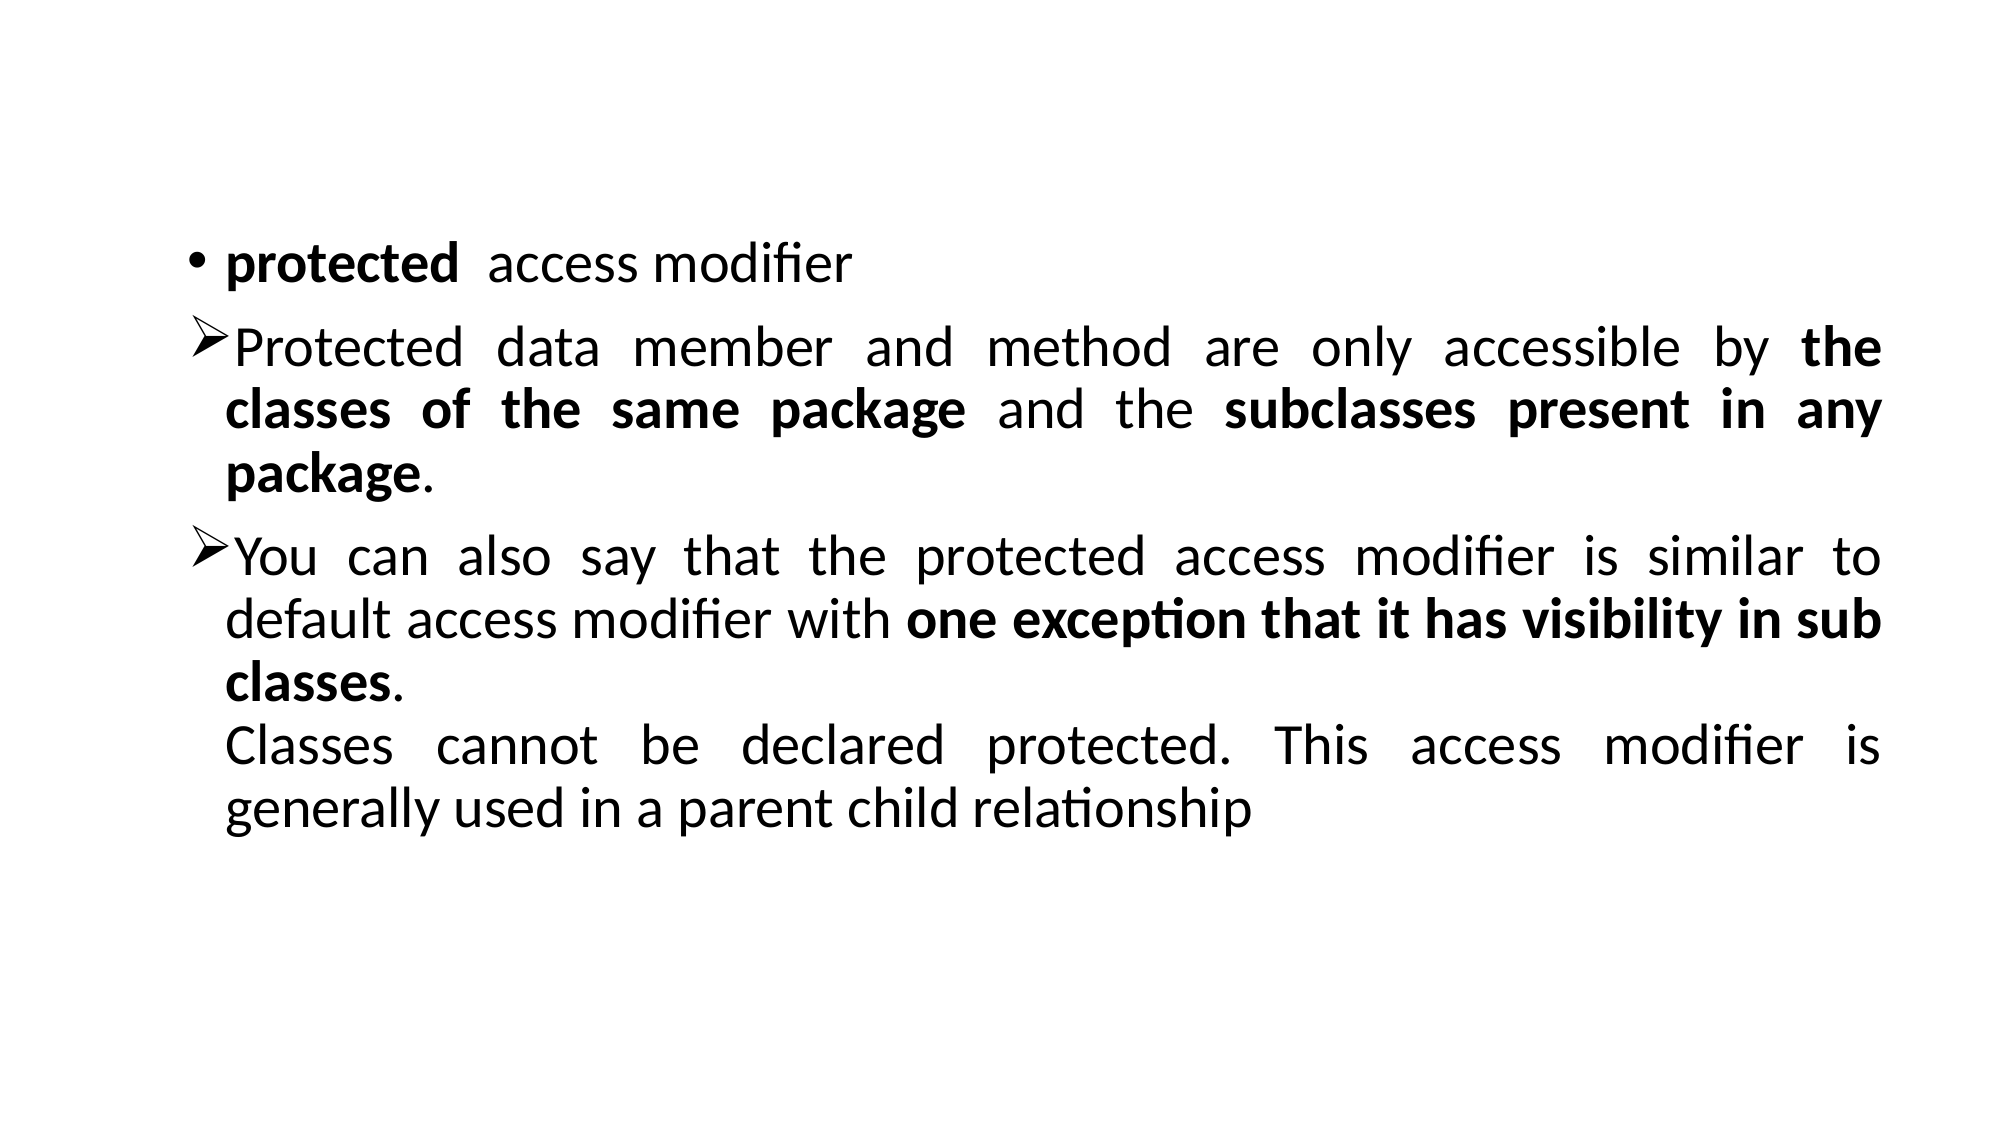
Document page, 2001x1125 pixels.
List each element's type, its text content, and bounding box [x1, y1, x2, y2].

list protected access modifier Protected data member and method are only accessible by the classes of the same package and the subclasses present in any package. You can also say that the protected access modifier is similar to default access modifier with one exception that it has visibility in sub classes. Classes cannot be declared protected. This access modifier is generally used in a parent child relationship [172, 224, 1898, 1107]
